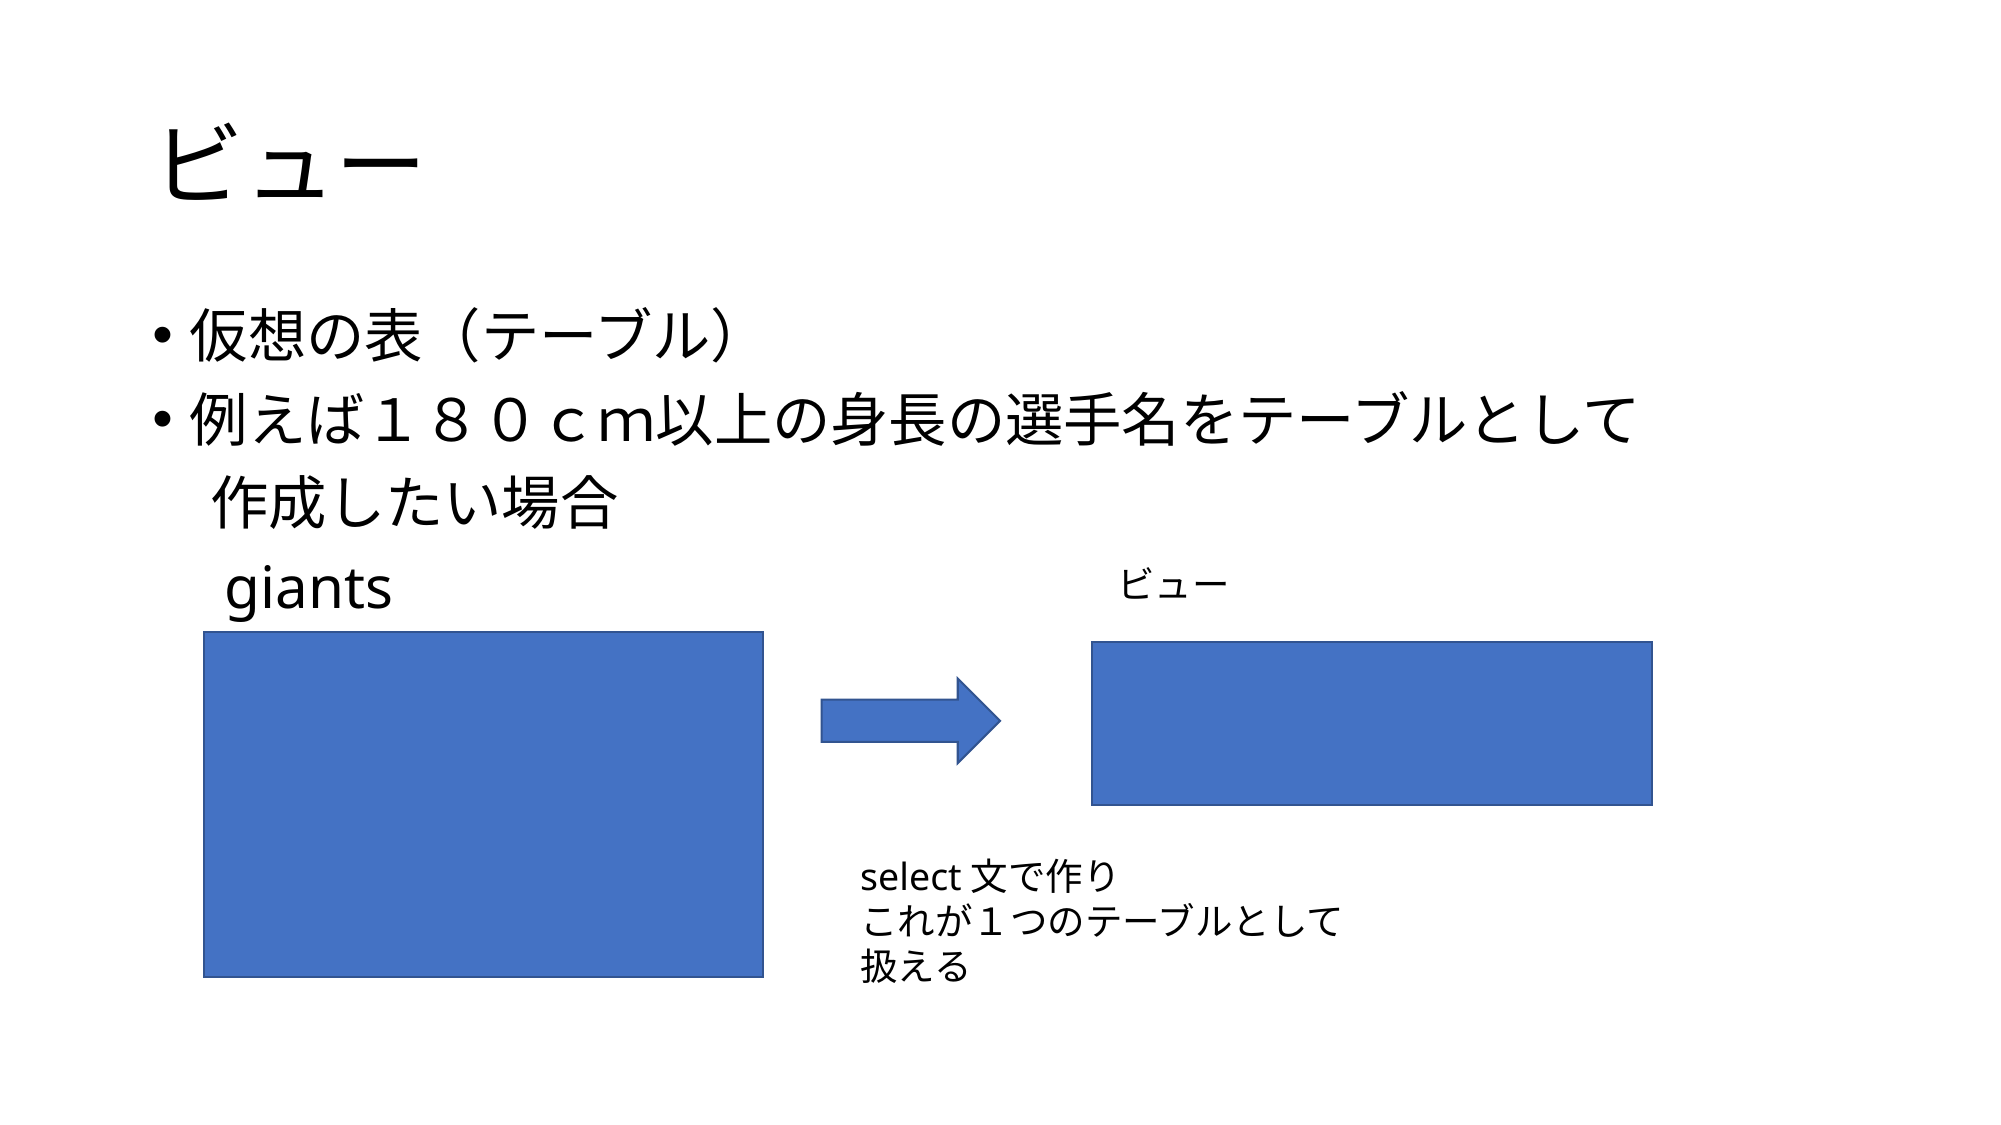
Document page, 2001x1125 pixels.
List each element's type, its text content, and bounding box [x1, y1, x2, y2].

text_box [820, 676, 1002, 766]
text_box ビュー [1102, 553, 1253, 614]
text_box select文で作り これが１つのテーブルとして 扱える [845, 845, 1360, 995]
text_box [203, 631, 764, 978]
title ビュー [137, 59, 1863, 278]
text_box [1091, 641, 1653, 806]
list 仮想の表（テーブル） 例えば１８０ｃｍ以上の身長の選手名をテーブルとして 作成したい場合 giants [137, 299, 1863, 1014]
